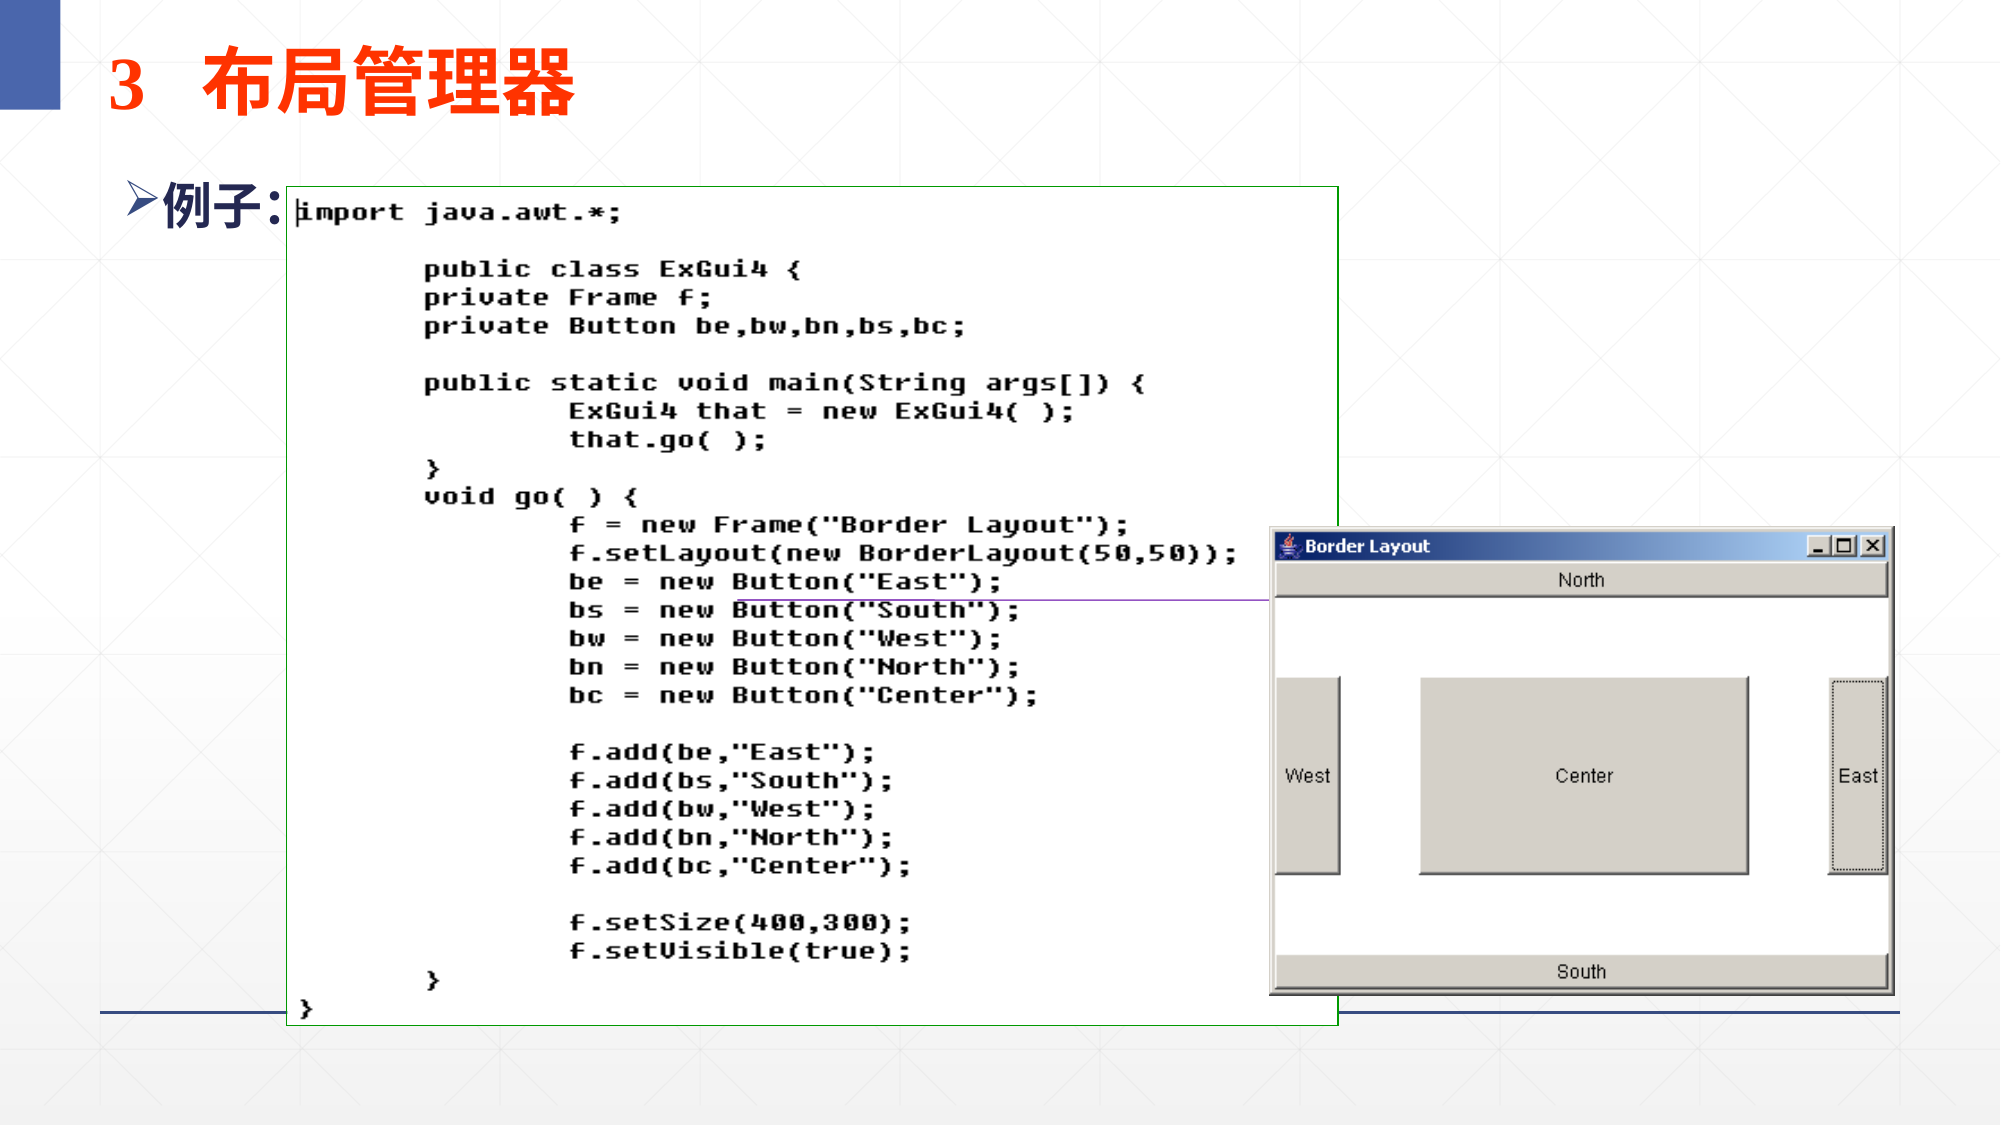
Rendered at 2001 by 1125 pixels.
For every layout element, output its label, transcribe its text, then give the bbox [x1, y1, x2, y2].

picture [287, 187, 1895, 1025]
title 3 布局管理器 [93, 0, 1855, 110]
list 例子： [108, 167, 1870, 996]
